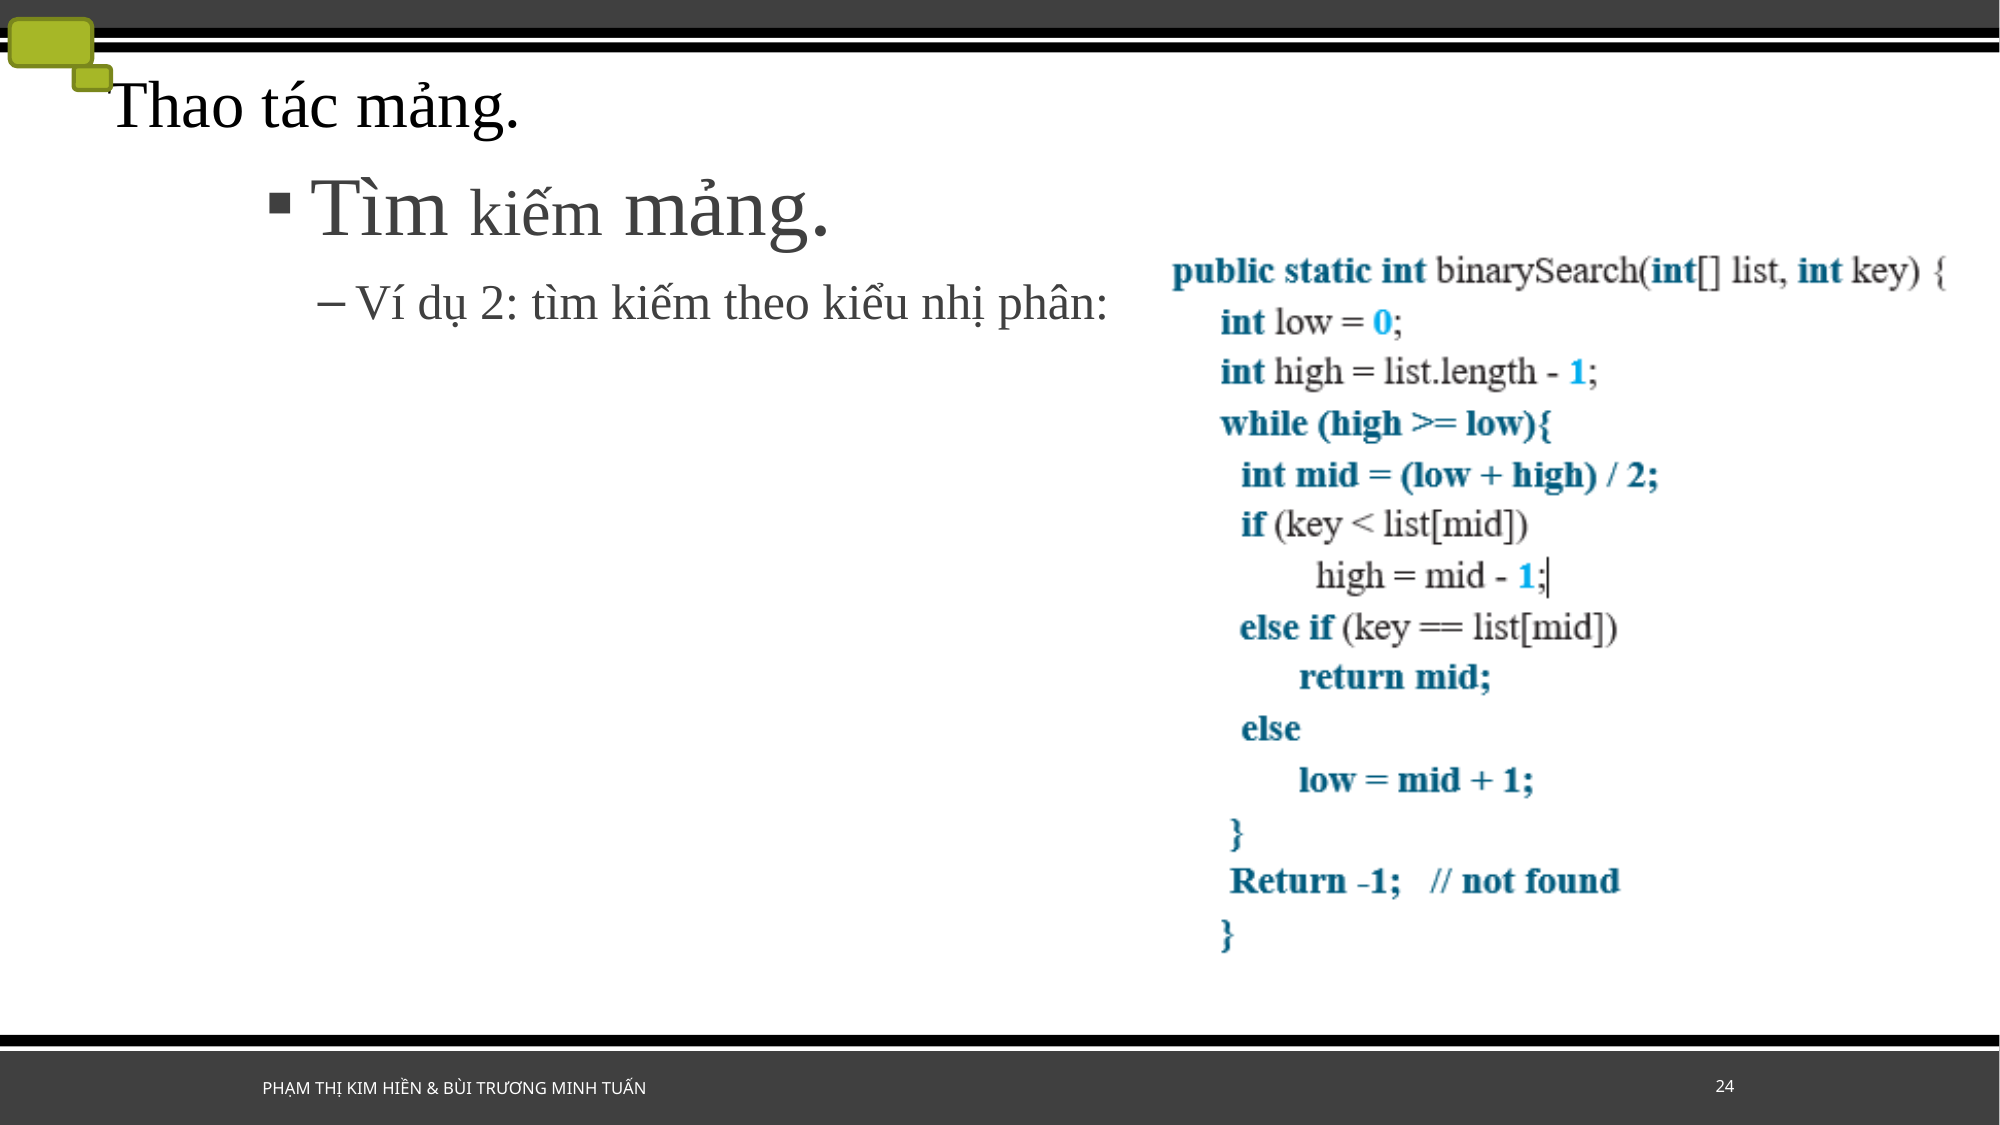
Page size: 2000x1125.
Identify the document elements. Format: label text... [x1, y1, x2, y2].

text_box [71, 64, 114, 93]
text_box [7, 16, 92, 69]
title Thao tác mảng. [92, 14, 1245, 149]
slide_number 24 [1596, 1069, 1750, 1107]
picture [1147, 242, 1999, 976]
footer Phạm Thị Kim Hiền & Bùi Trương Minh Tuấn [247, 1069, 1242, 1107]
list Tìm kiếm mảng. Ví dụ 2: tìm kiếm theo kiểu nhị phân: [250, 149, 1768, 1012]
